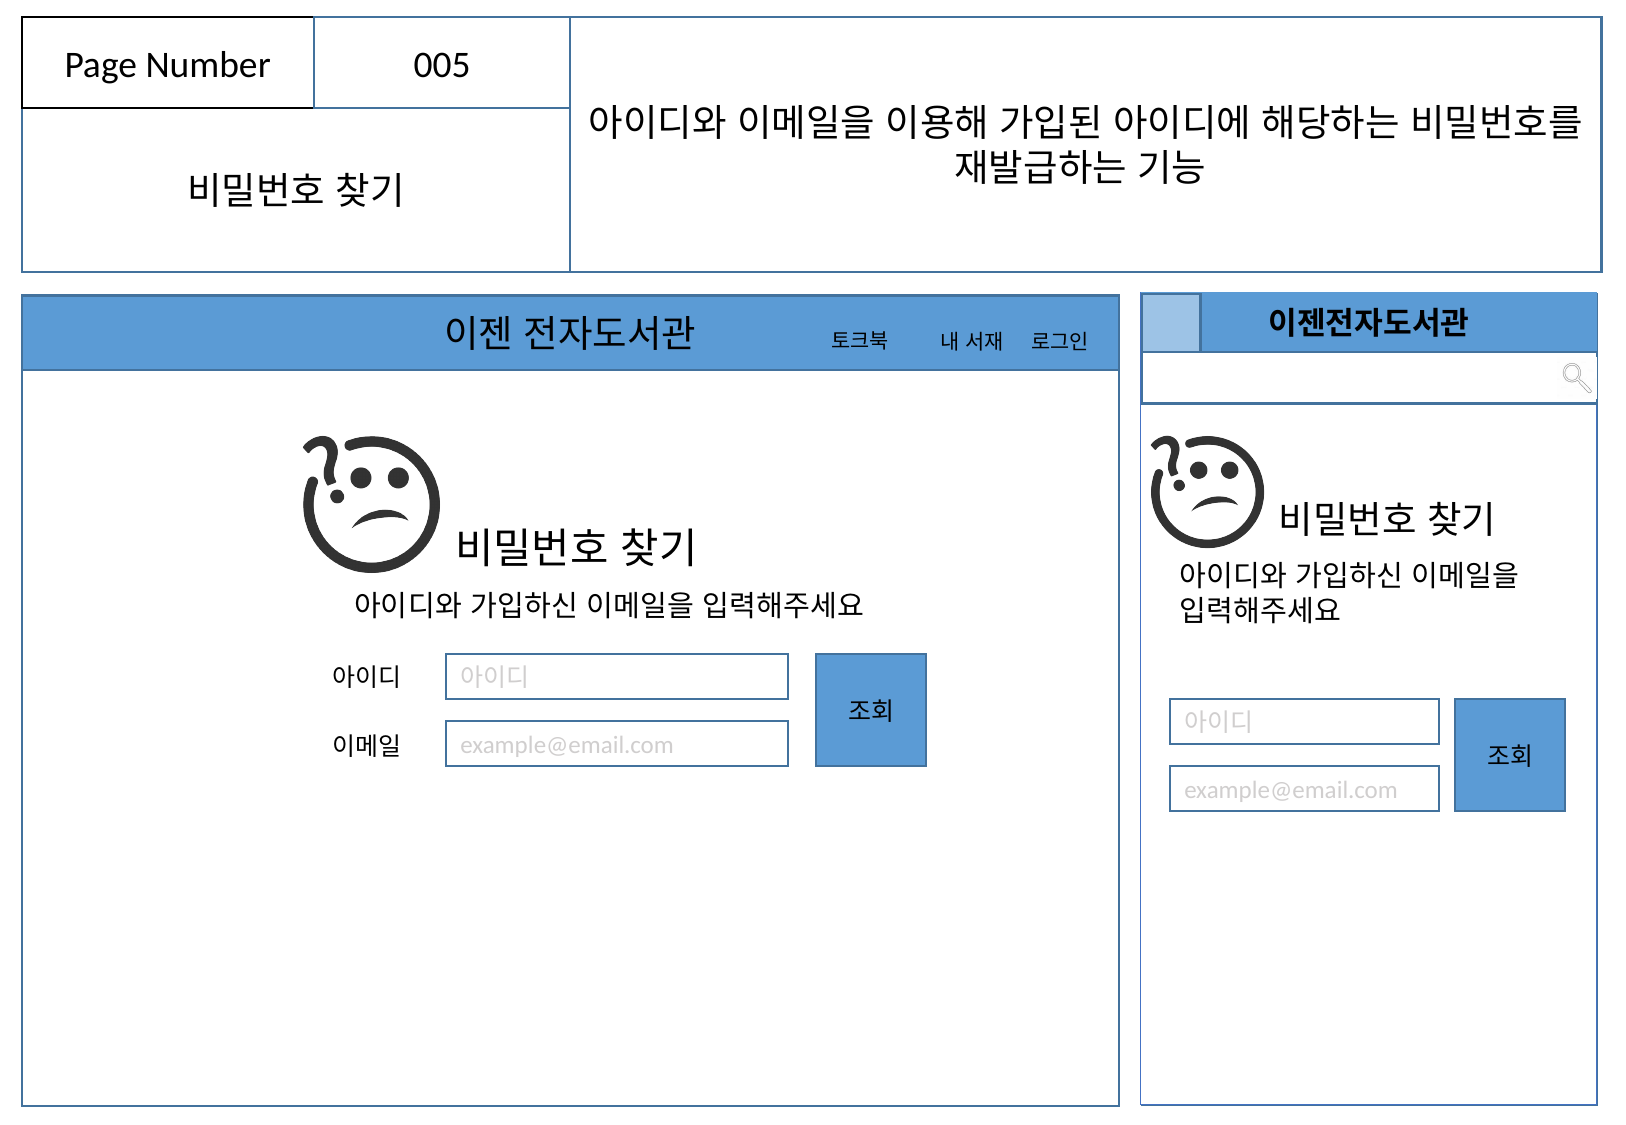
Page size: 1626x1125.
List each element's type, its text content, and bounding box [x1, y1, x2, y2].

text_box 아이디와 가입하신 이메일을 입력해주세요 [339, 580, 880, 631]
text_box 조회 [815, 653, 927, 767]
text_box 005 [313, 16, 569, 109]
text_box 아이디 [317, 654, 417, 699]
text_box [432, 307, 725, 353]
text_box [1140, 292, 1597, 1105]
text_box 아이디와 가입하신 이메일을 입력해주세요 [1164, 549, 1544, 635]
text_box [1024, 323, 1119, 357]
text_box Page Number [21, 16, 313, 109]
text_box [1142, 352, 1597, 404]
text_box 비밀번호 찾기 [1265, 481, 1538, 549]
text_box 아이디 [445, 653, 789, 700]
text_box [816, 320, 912, 353]
text_box [929, 323, 1024, 357]
picture [1150, 435, 1265, 549]
picture [301, 435, 441, 574]
text_box example@email.com [445, 720, 789, 767]
text_box [21, 371, 1120, 1107]
text_box 비밀번호 찾기 [440, 514, 949, 580]
text_box 아이디 [1169, 698, 1440, 745]
text_box 아이디와 이메일을 이용해 가입된 아이디에 해당하는 비밀번호를 재발급하는 기능 [569, 16, 1603, 273]
text_box 내 서재 [944, 357, 1053, 361]
text_box 이젠 전자도서관 [21, 295, 1120, 371]
text_box 비밀번호 찾기 [21, 109, 569, 273]
text_box 이젠전자도서관 [1141, 292, 1597, 351]
text_box 토크북 [817, 320, 944, 361]
text_box 로그인 [1053, 357, 1119, 361]
text_box example@email.com [1169, 765, 1440, 812]
text_box 이메일 [317, 723, 417, 769]
text_box [1141, 293, 1202, 353]
text_box 조회 [1454, 698, 1566, 812]
